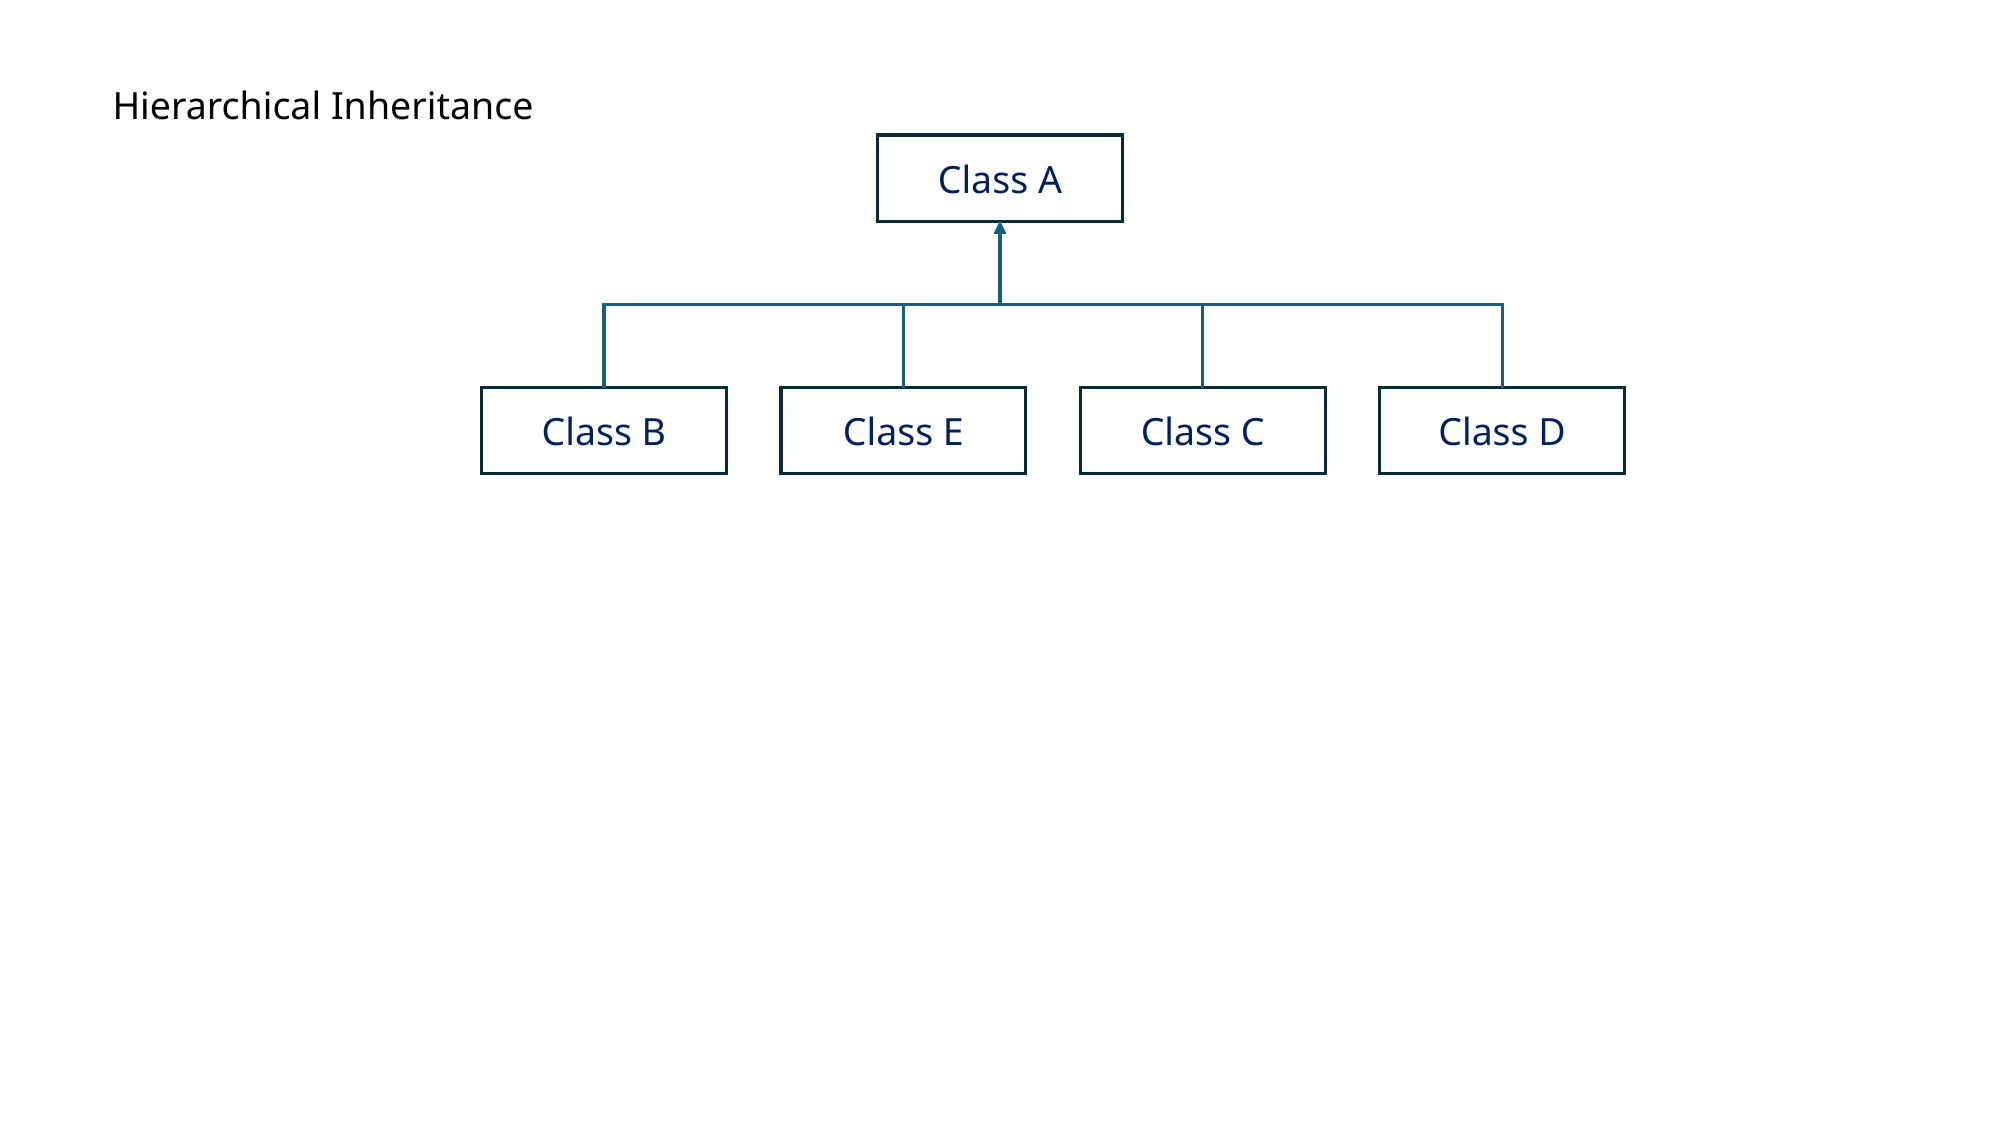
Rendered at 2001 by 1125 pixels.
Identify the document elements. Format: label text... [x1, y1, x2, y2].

text_box Class D [1378, 386, 1626, 475]
text_box Class E [886, 386, 1027, 475]
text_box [868, 255, 1017, 354]
text_box Hierarchical Inheritance [97, 74, 549, 135]
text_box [1017, 202, 1167, 407]
text_box Class B [480, 386, 718, 475]
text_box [1167, 52, 1335, 556]
text_box Class C [1079, 407, 1167, 475]
text_box Class A [886, 133, 1124, 223]
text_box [718, 105, 886, 503]
